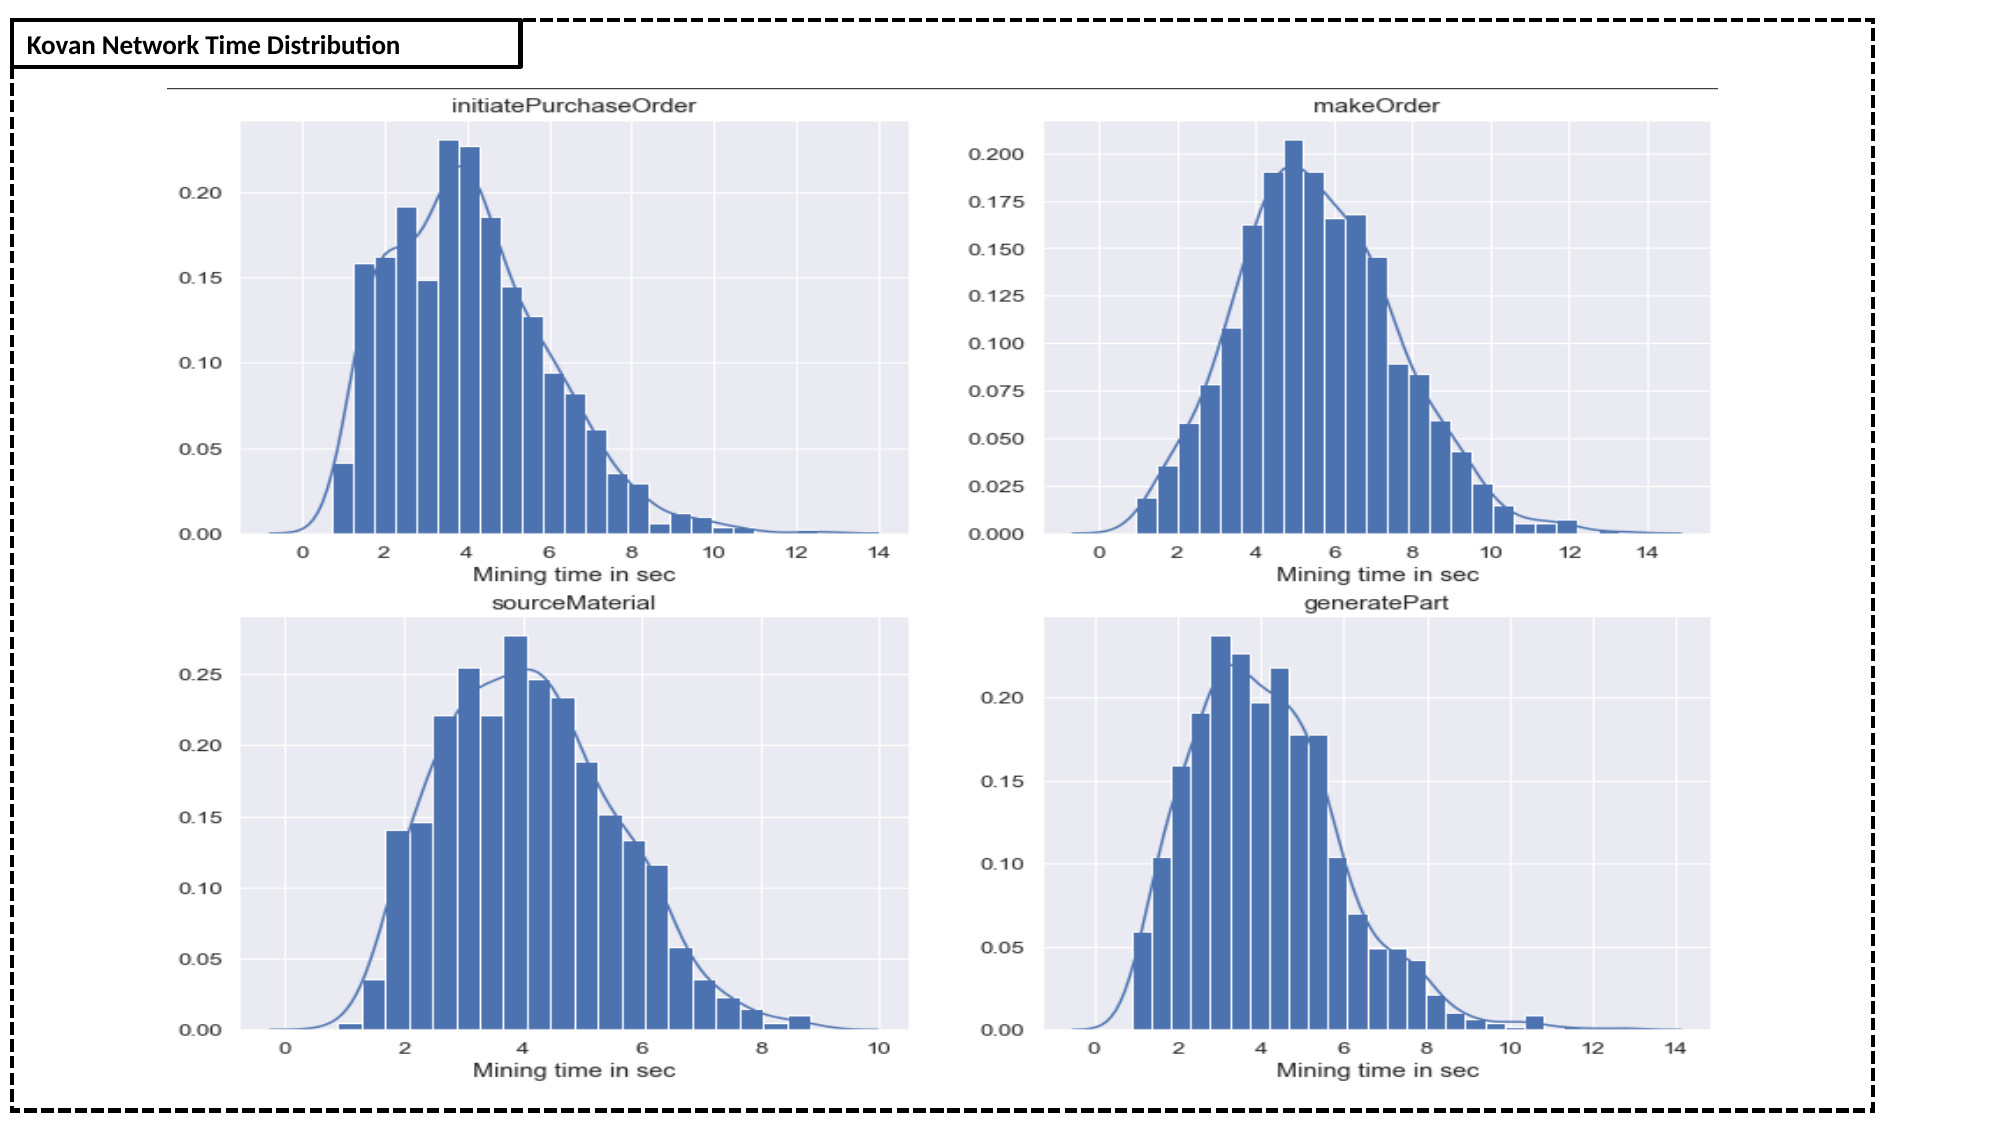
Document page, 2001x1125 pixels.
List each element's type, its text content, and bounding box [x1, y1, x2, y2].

text_box [11, 19, 1874, 1112]
text_box Kovan Network Time Distribution [12, 19, 521, 67]
picture [167, 88, 1719, 1090]
